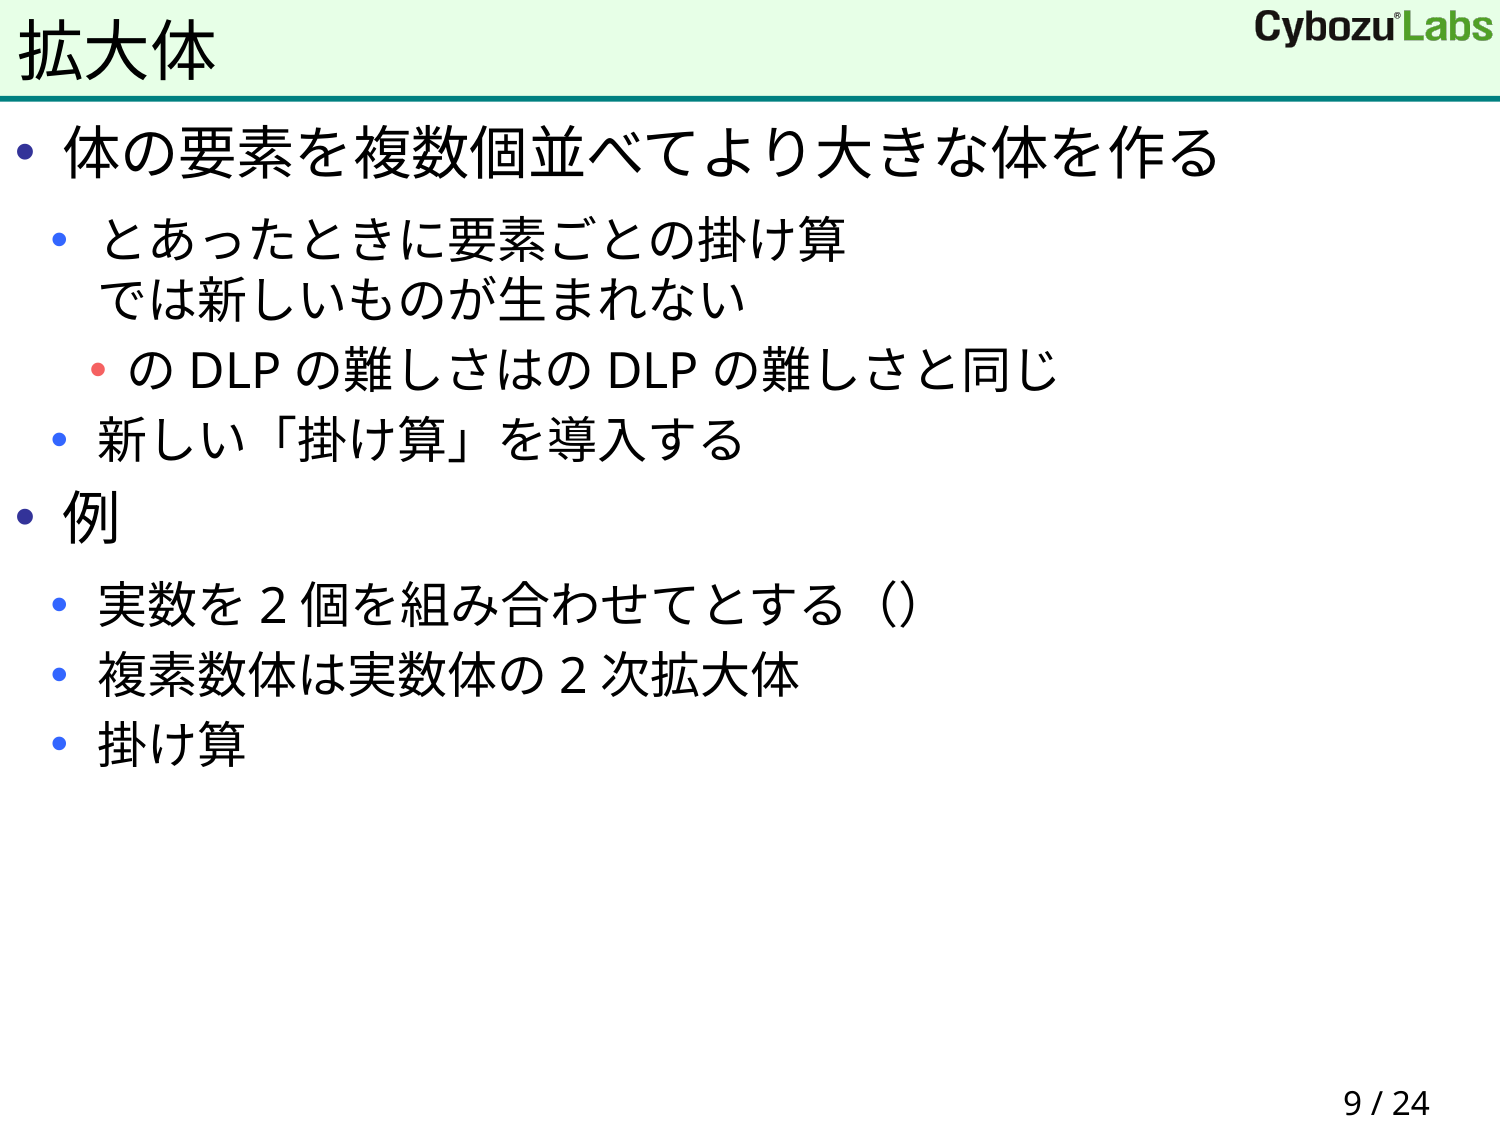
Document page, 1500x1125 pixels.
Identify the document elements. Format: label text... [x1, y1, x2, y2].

slide_number 9 / 24 [1293, 1074, 1495, 1125]
title 拡大体 [2, 1, 1500, 90]
